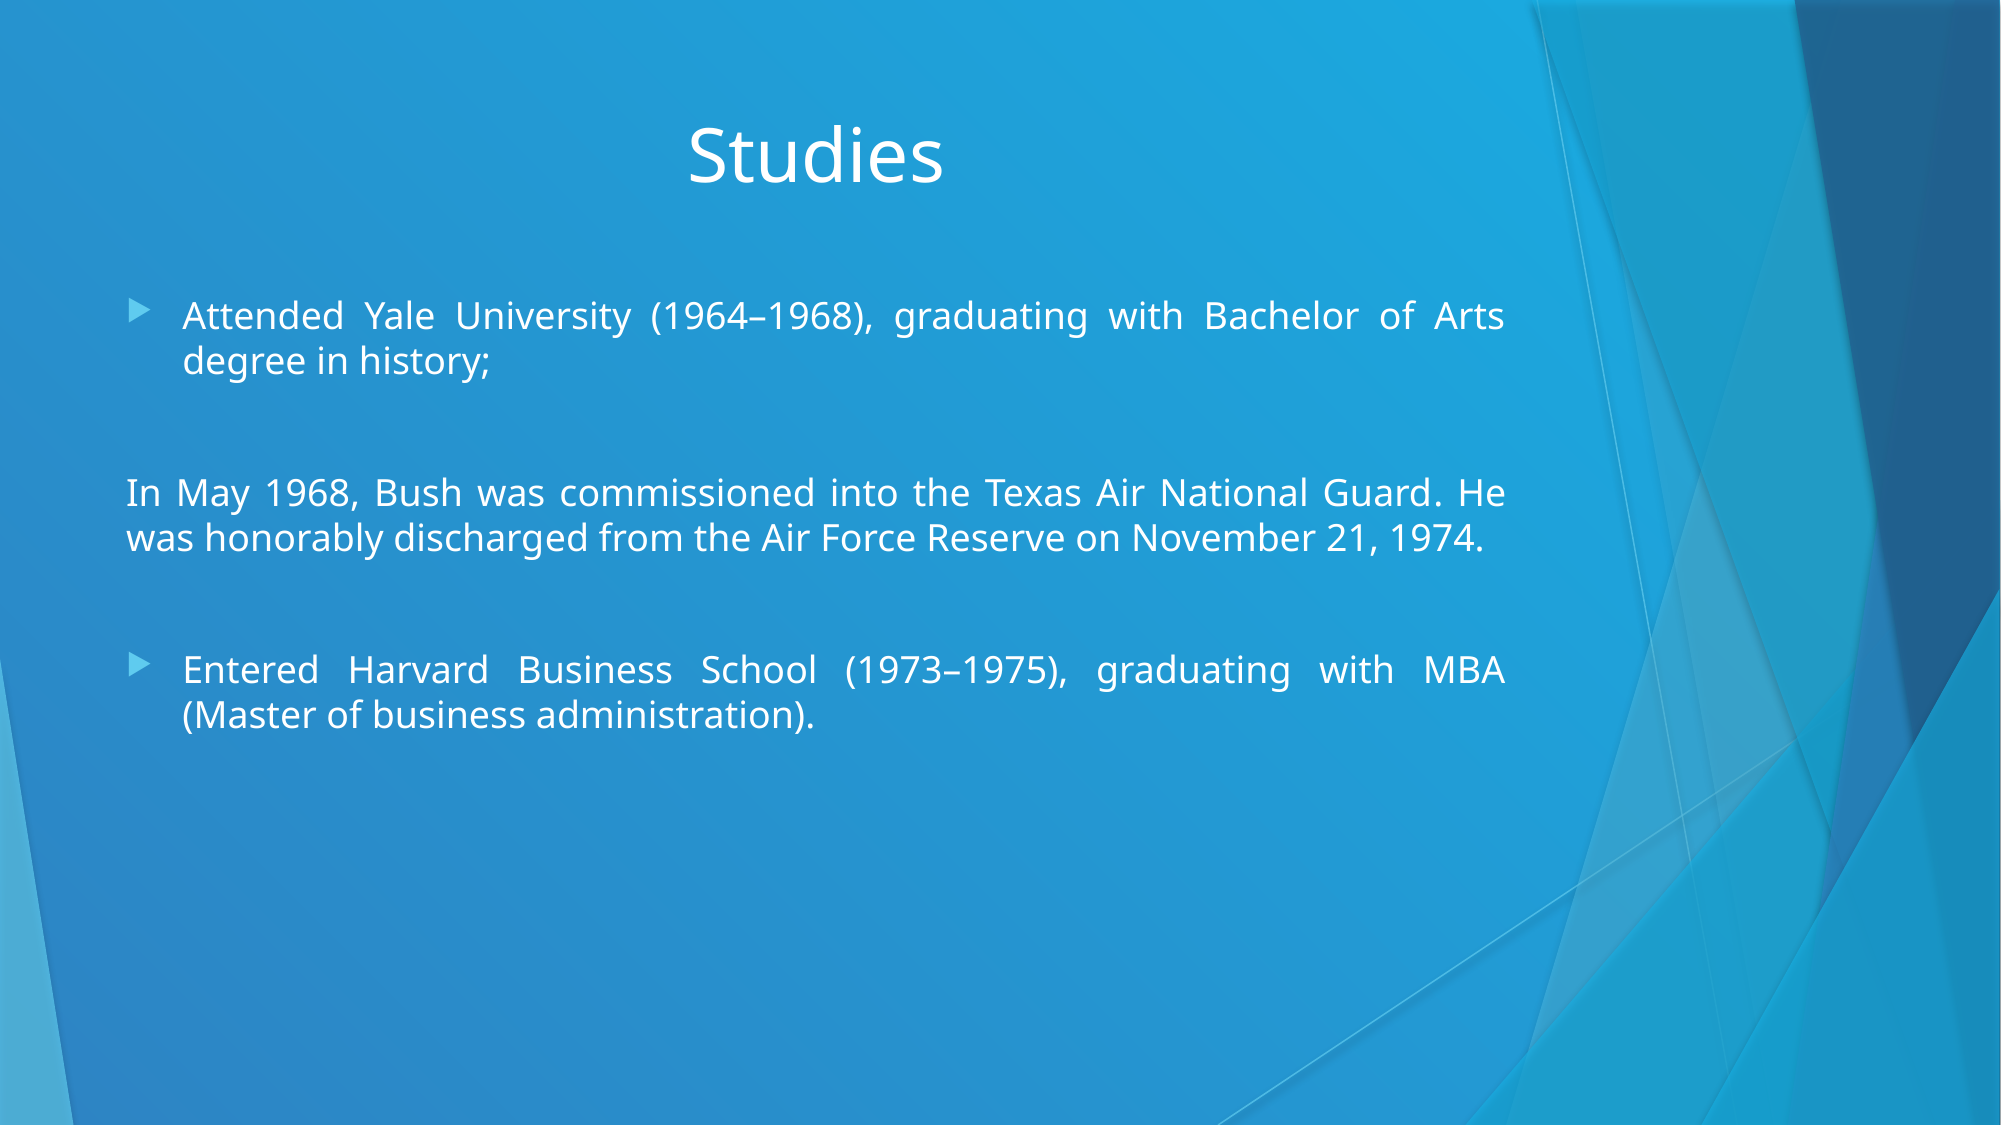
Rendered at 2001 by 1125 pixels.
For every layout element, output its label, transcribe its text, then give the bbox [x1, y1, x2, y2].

title Studies [111, 99, 1522, 284]
list Attended Yale University (1964–1968), graduating with Bachelor of Arts degree in history; In May 1968, Bush was commissioned into the Texas Air National Guard. He was honorably discharged from the Air Force Reserve on November 21, 1974. Entered Harvard Business School (1973–1975), graduating with MBA (Master of business administration). [111, 284, 1522, 922]
